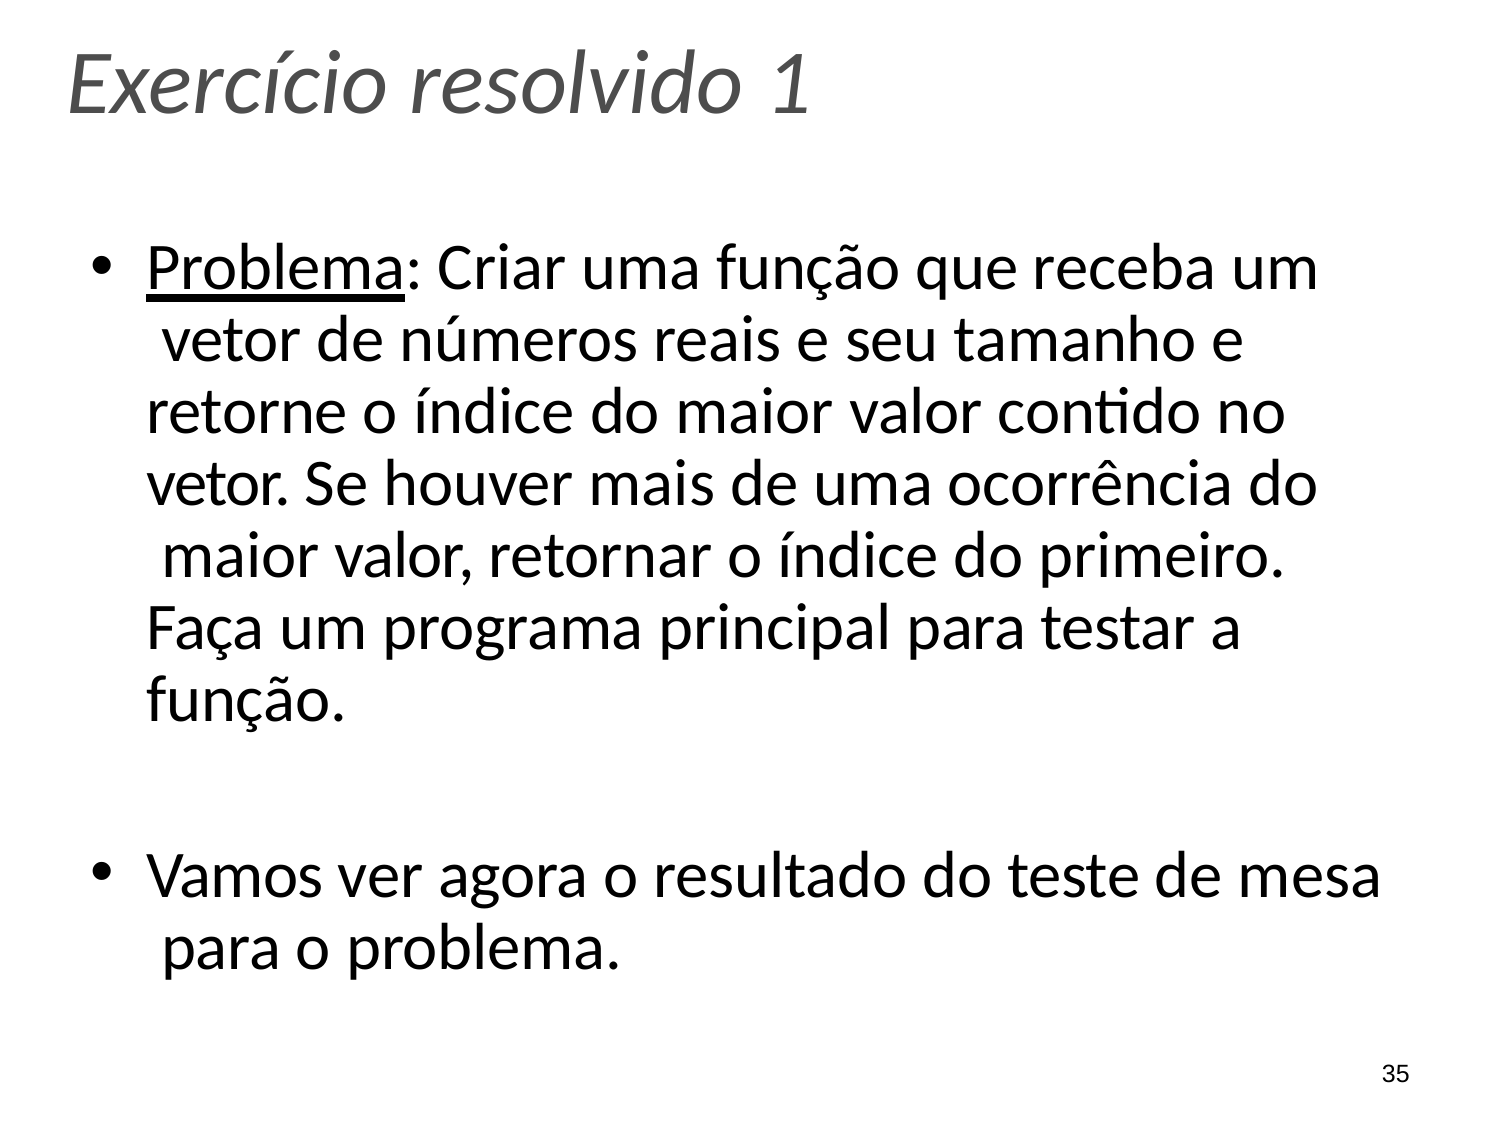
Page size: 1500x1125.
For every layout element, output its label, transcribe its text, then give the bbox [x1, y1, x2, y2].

text_box Problema: Criar uma função que receba um vetor de números reais e seu tamanho e retorne o índice do maior valor contido no vetor. Se houver mais de uma ocorrência do maior valor, retornar o índice do primeiro. Faça um programa principal para testar a função. Vamos ver agora o resultado do teste de mesa para o problema. [87, 221, 1397, 983]
title Exercício resolvido 1 [64, 20, 817, 211]
slide_number 35 [1375, 1057, 1417, 1125]
